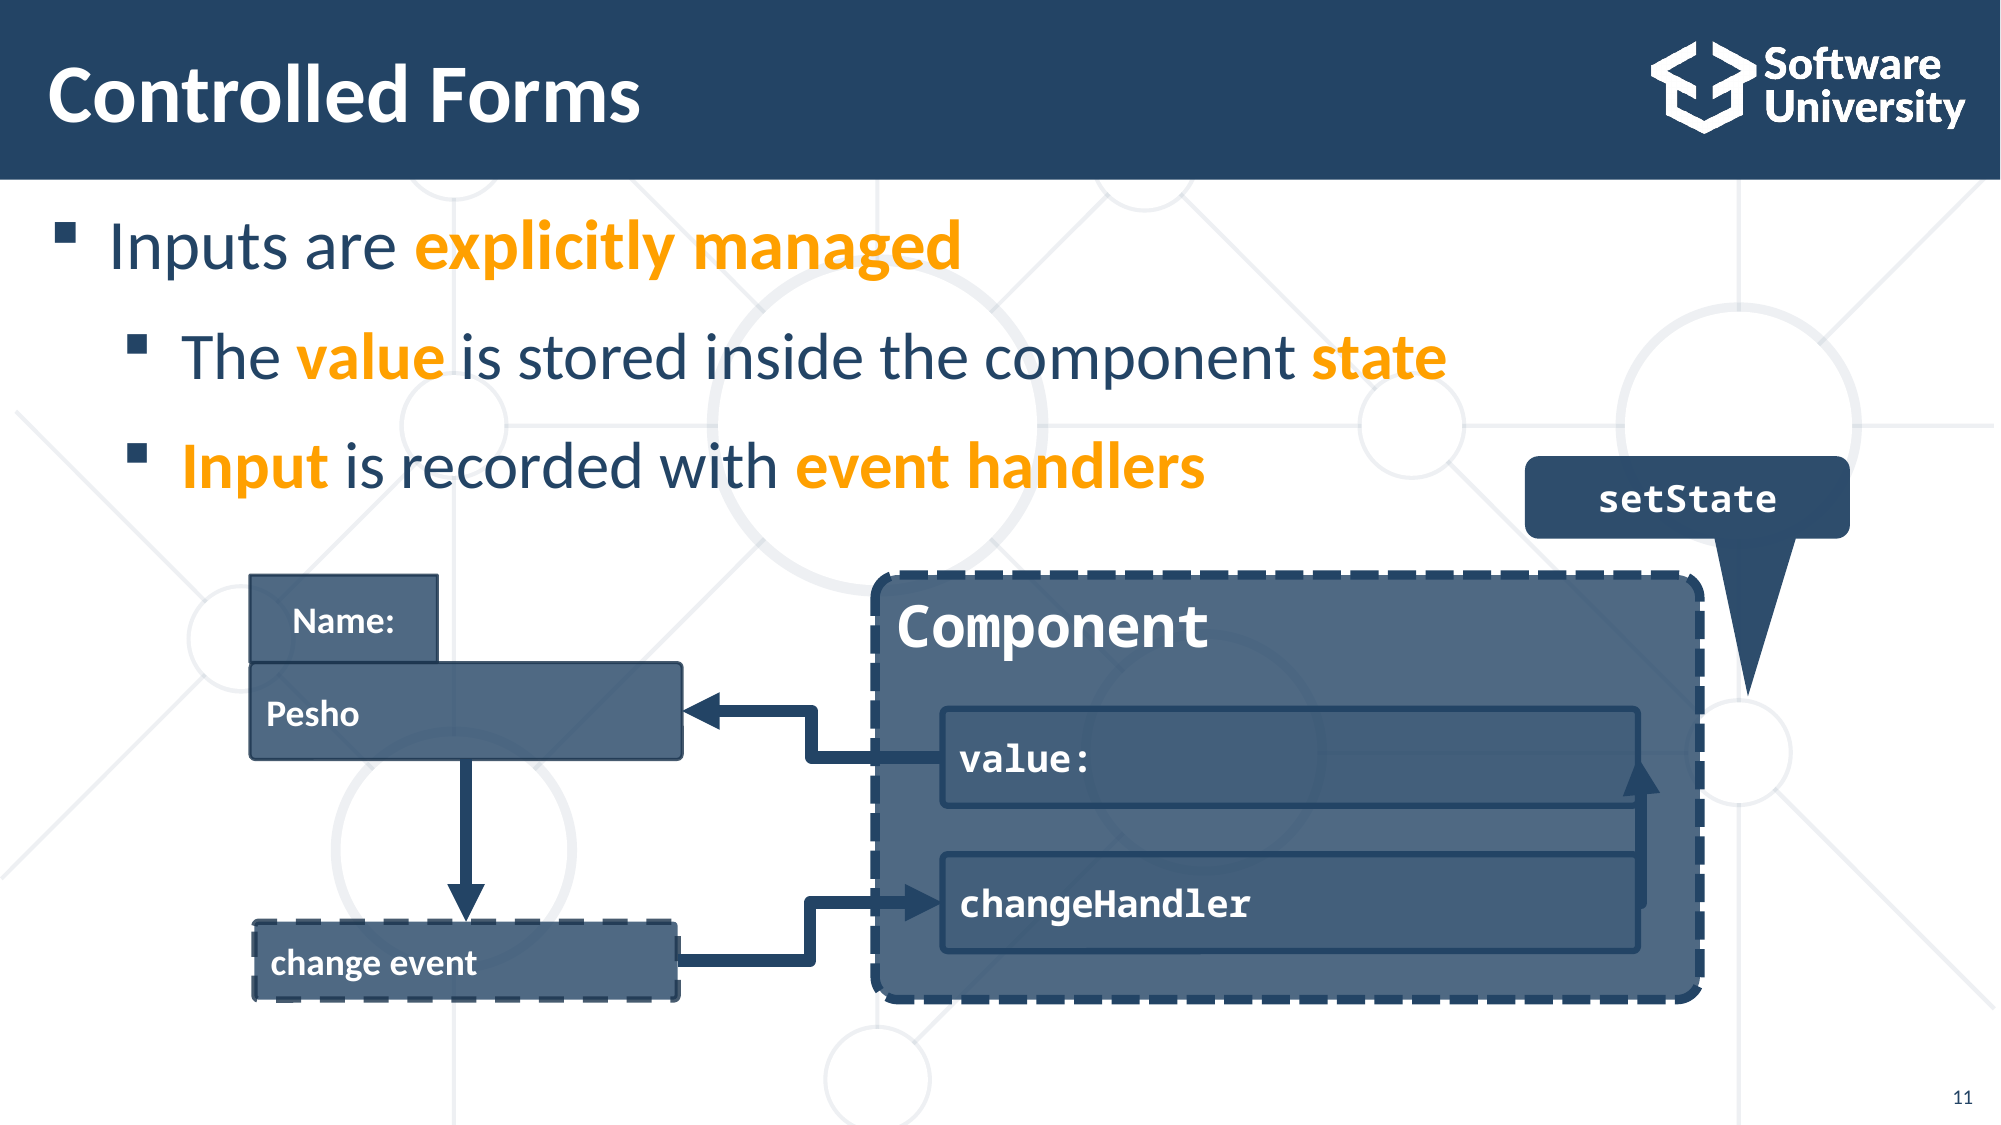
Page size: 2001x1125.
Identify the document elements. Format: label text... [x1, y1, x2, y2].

text_box setState [1522, 454, 1853, 699]
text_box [1637, 756, 1641, 903]
picture [1651, 41, 1966, 134]
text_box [874, 574, 1701, 1000]
list Inputs are explicitly managed The value is stored inside the component state Input is recorded with event handlers [31, 188, 1968, 1071]
slide_number 11 [1927, 1067, 1989, 1117]
text_box change event [252, 919, 680, 1002]
title Controlled Forms [31, 16, 1625, 162]
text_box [681, 710, 943, 758]
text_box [677, 902, 943, 961]
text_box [249, 574, 683, 760]
